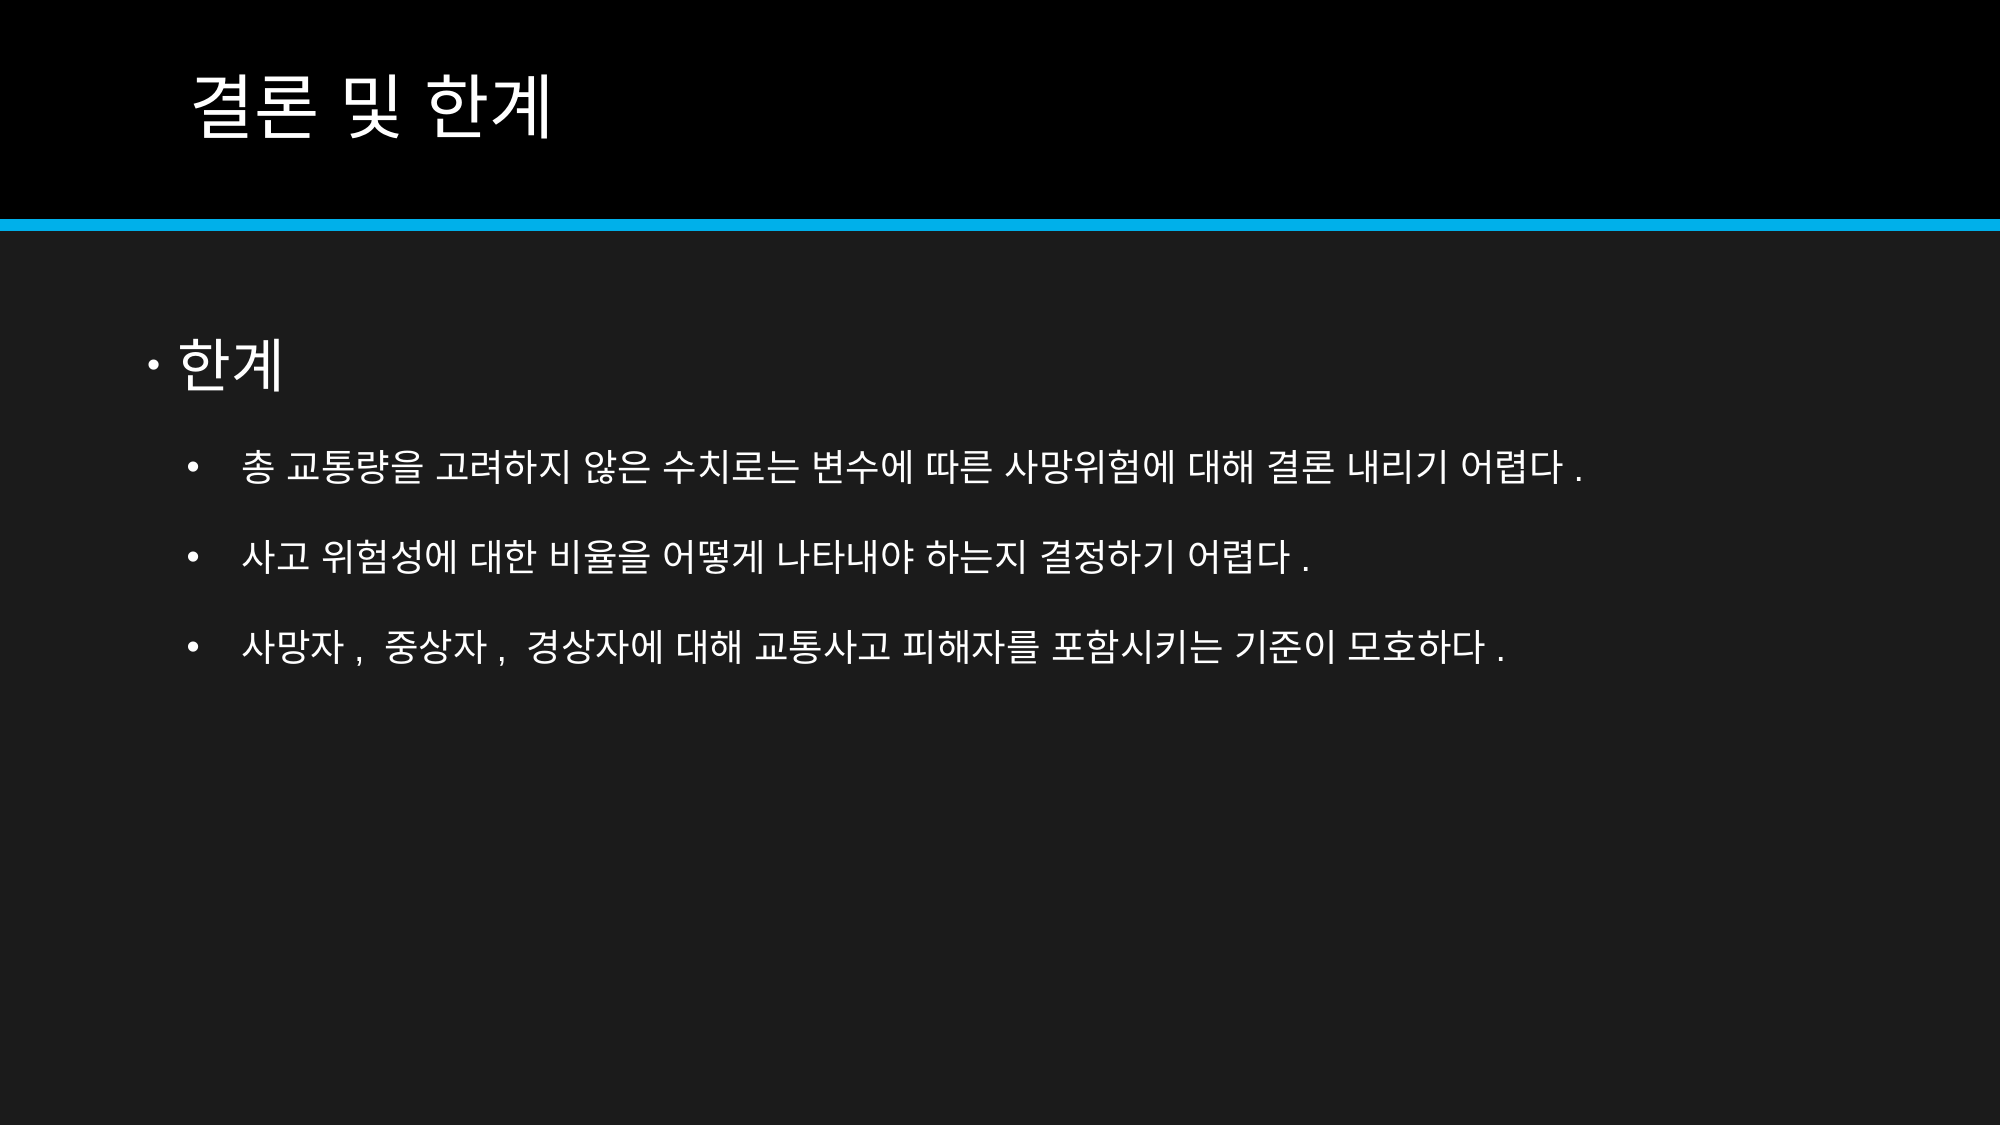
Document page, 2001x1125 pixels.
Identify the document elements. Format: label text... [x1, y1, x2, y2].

text_box 한계 총 교통량을 고려하지 않은 수치로는 변수에 따른 사망위험에 대해 결론 내리기 어렵다. 사고 위험성에 대한 비율을 어떻게 나타내야 하는지 결정하기 어렵다. 사망자, 중상자, 경상자에 대해 교통사고 피해자를 포함시키는 기준이 모호하다. [132, 321, 1843, 972]
title 결론 및 한계 [174, 20, 1825, 201]
